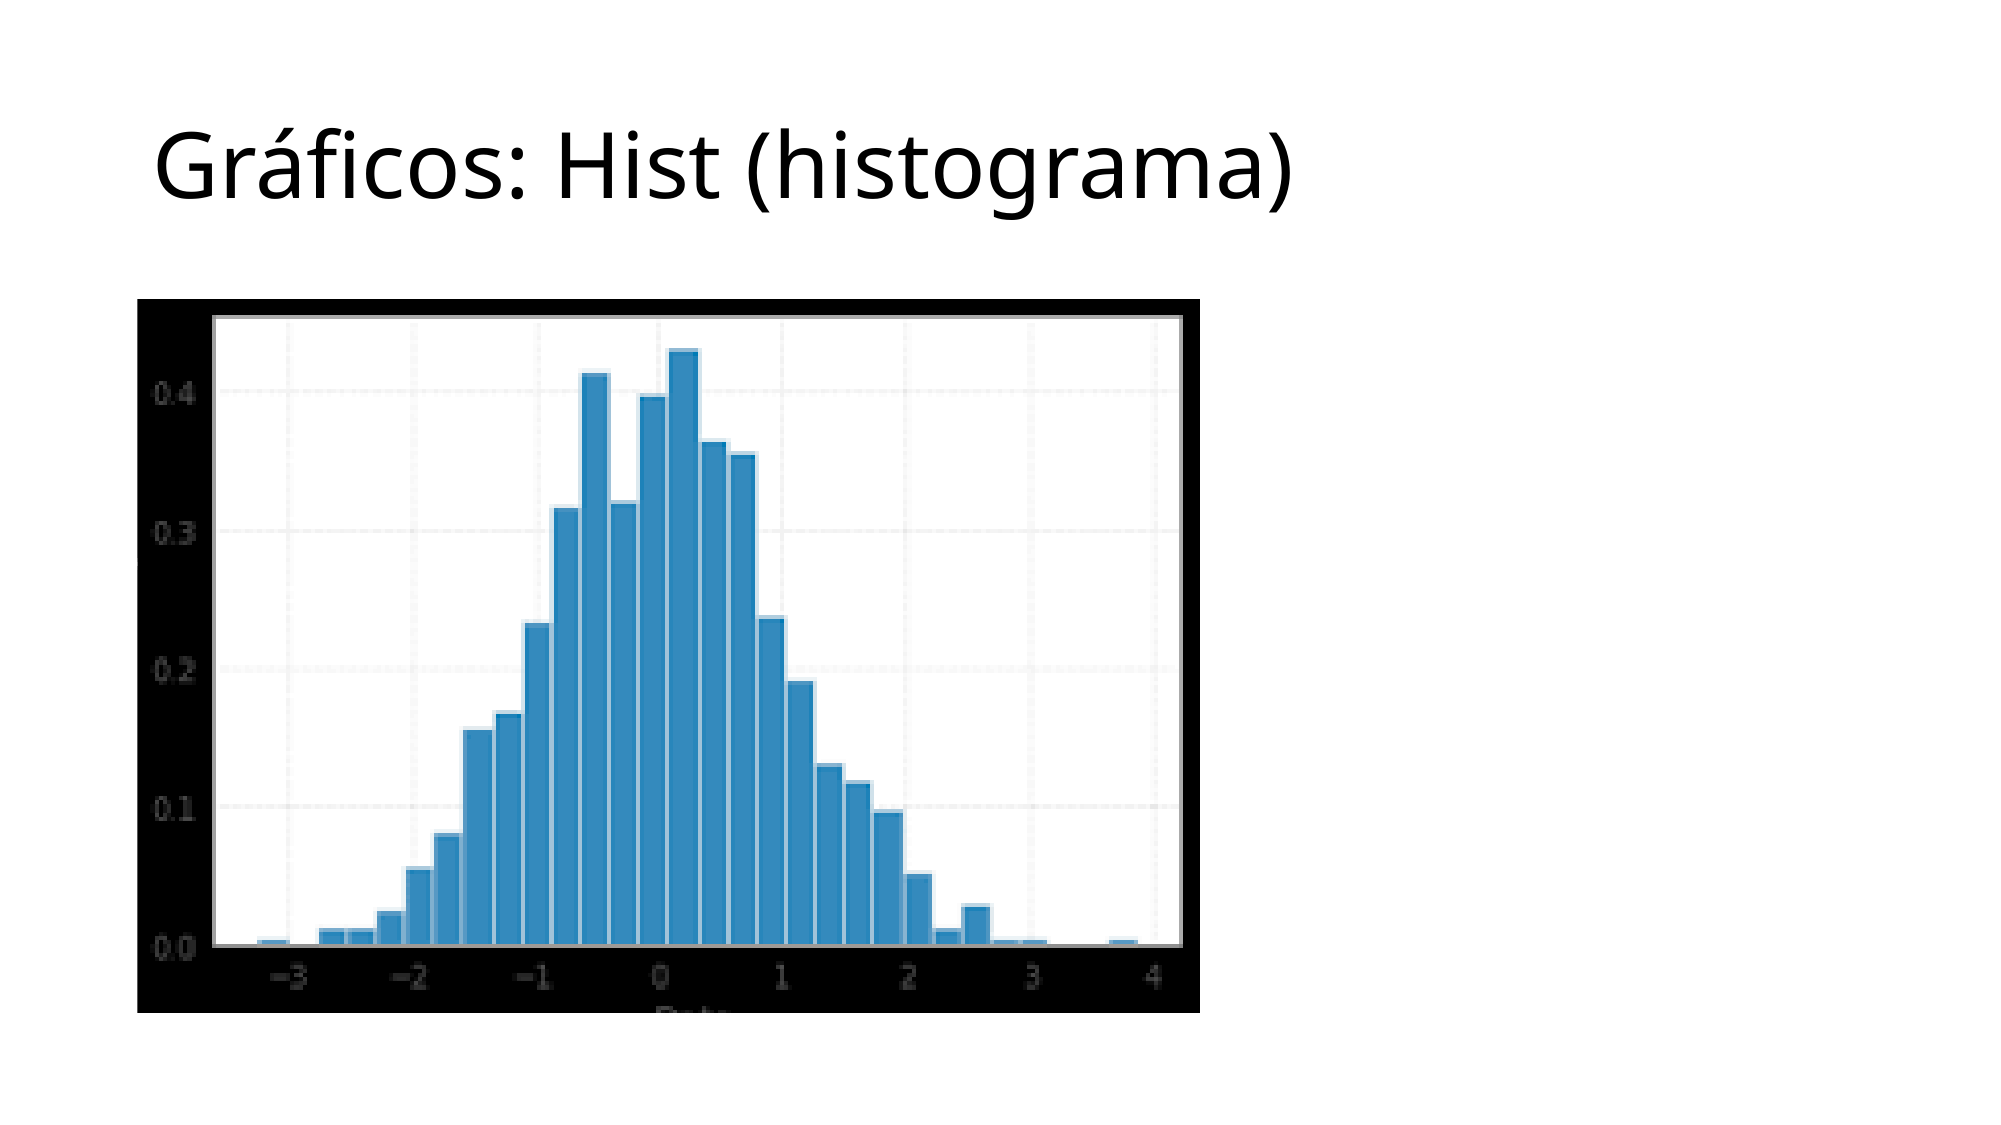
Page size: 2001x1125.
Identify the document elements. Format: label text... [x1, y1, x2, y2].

title Gráficos: Hist (histograma) [137, 59, 1863, 278]
picture [137, 299, 1200, 1014]
